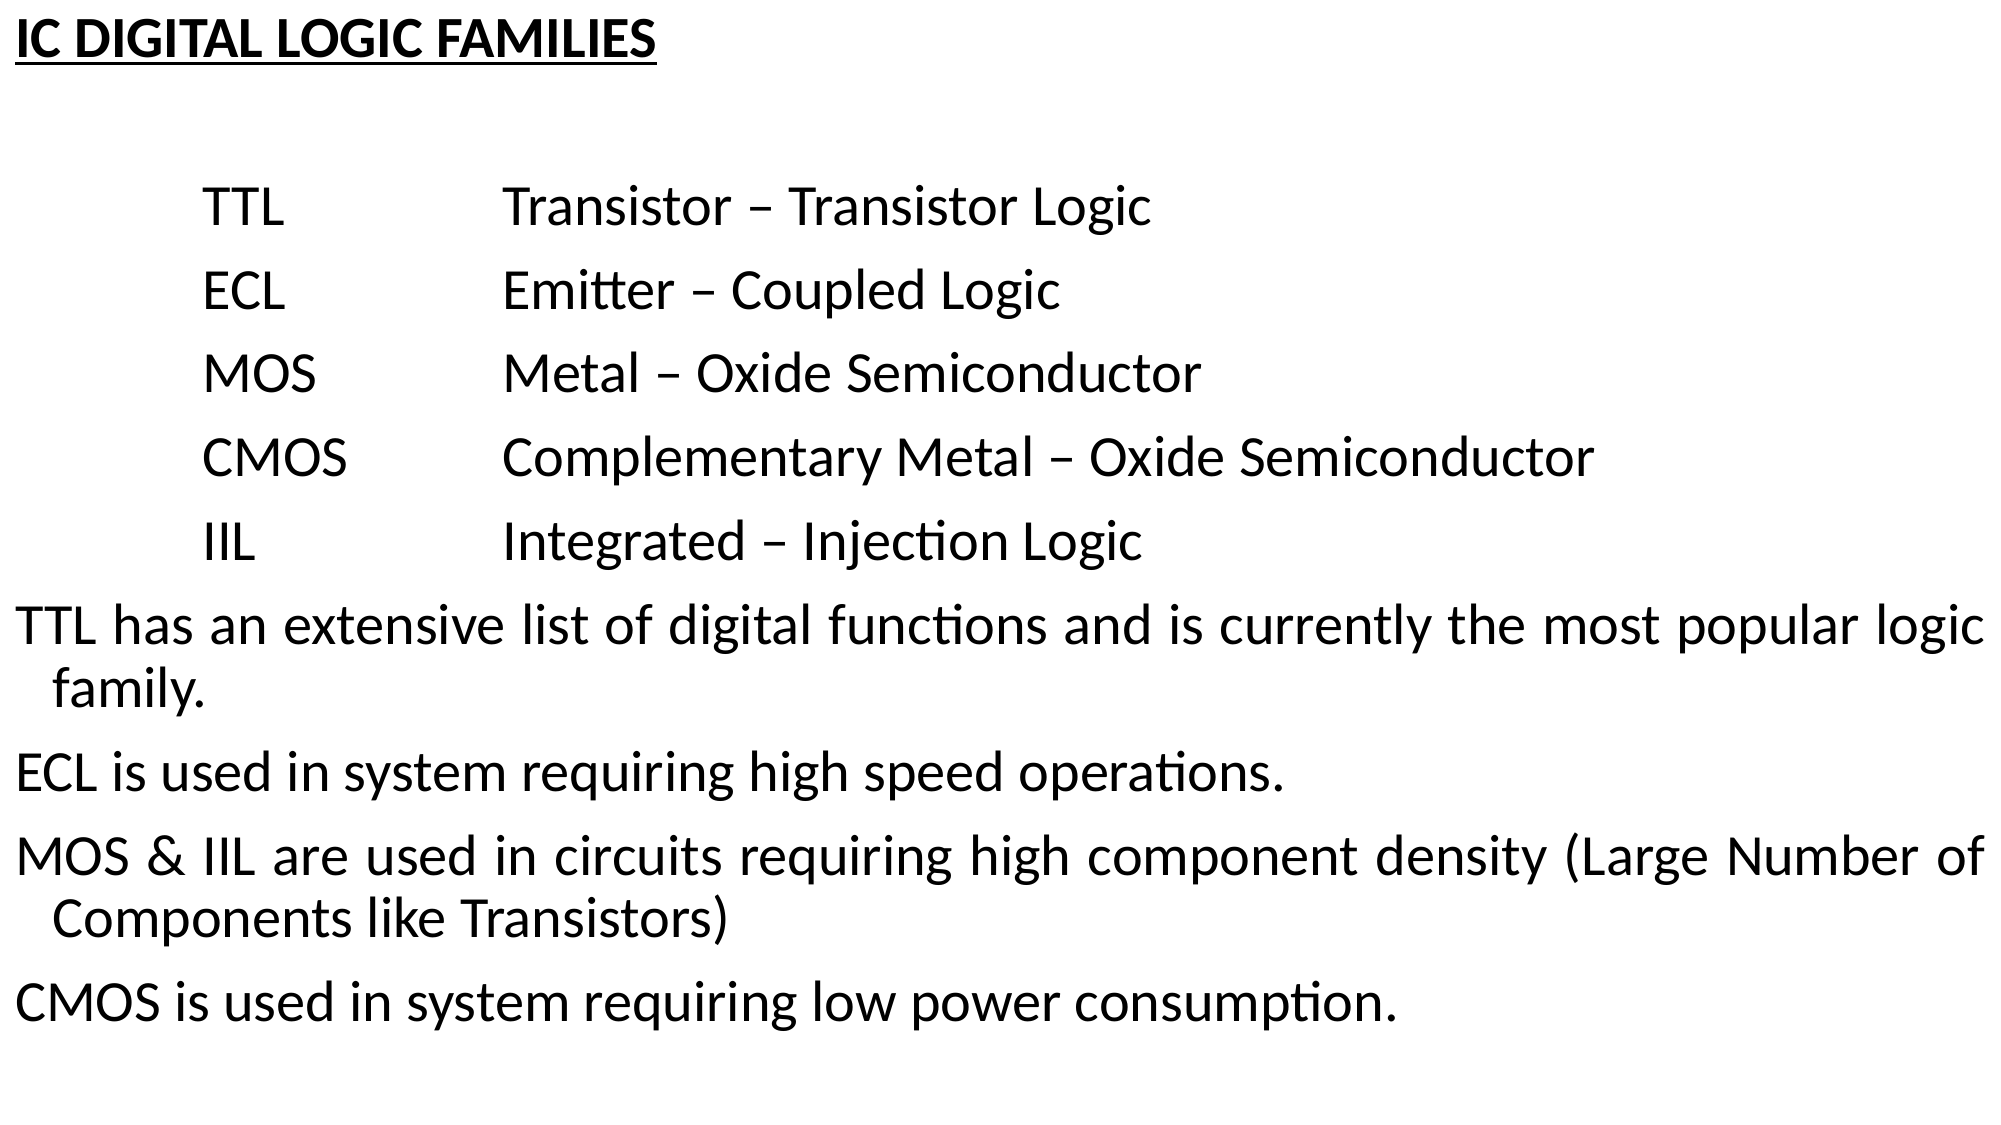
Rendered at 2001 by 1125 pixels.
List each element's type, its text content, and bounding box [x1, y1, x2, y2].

list IC DIGITAL LOGIC FAMILIES TTL Transistor – Transistor Logic ECL Emitter – Coupled Logic MOS Metal – Oxide Semiconductor CMOS Complementary Metal – Oxide Semiconductor IIL Integrated – Injection Logic TTL has an extensive list of digital functions and is currently the most popular logic family. ECL is used in system requiring high speed operations. MOS & IIL are used in circuits requiring high component density (Large Number of Components like Transistors) CMOS is used in system requiring low power consumption. [0, 0, 2000, 1125]
